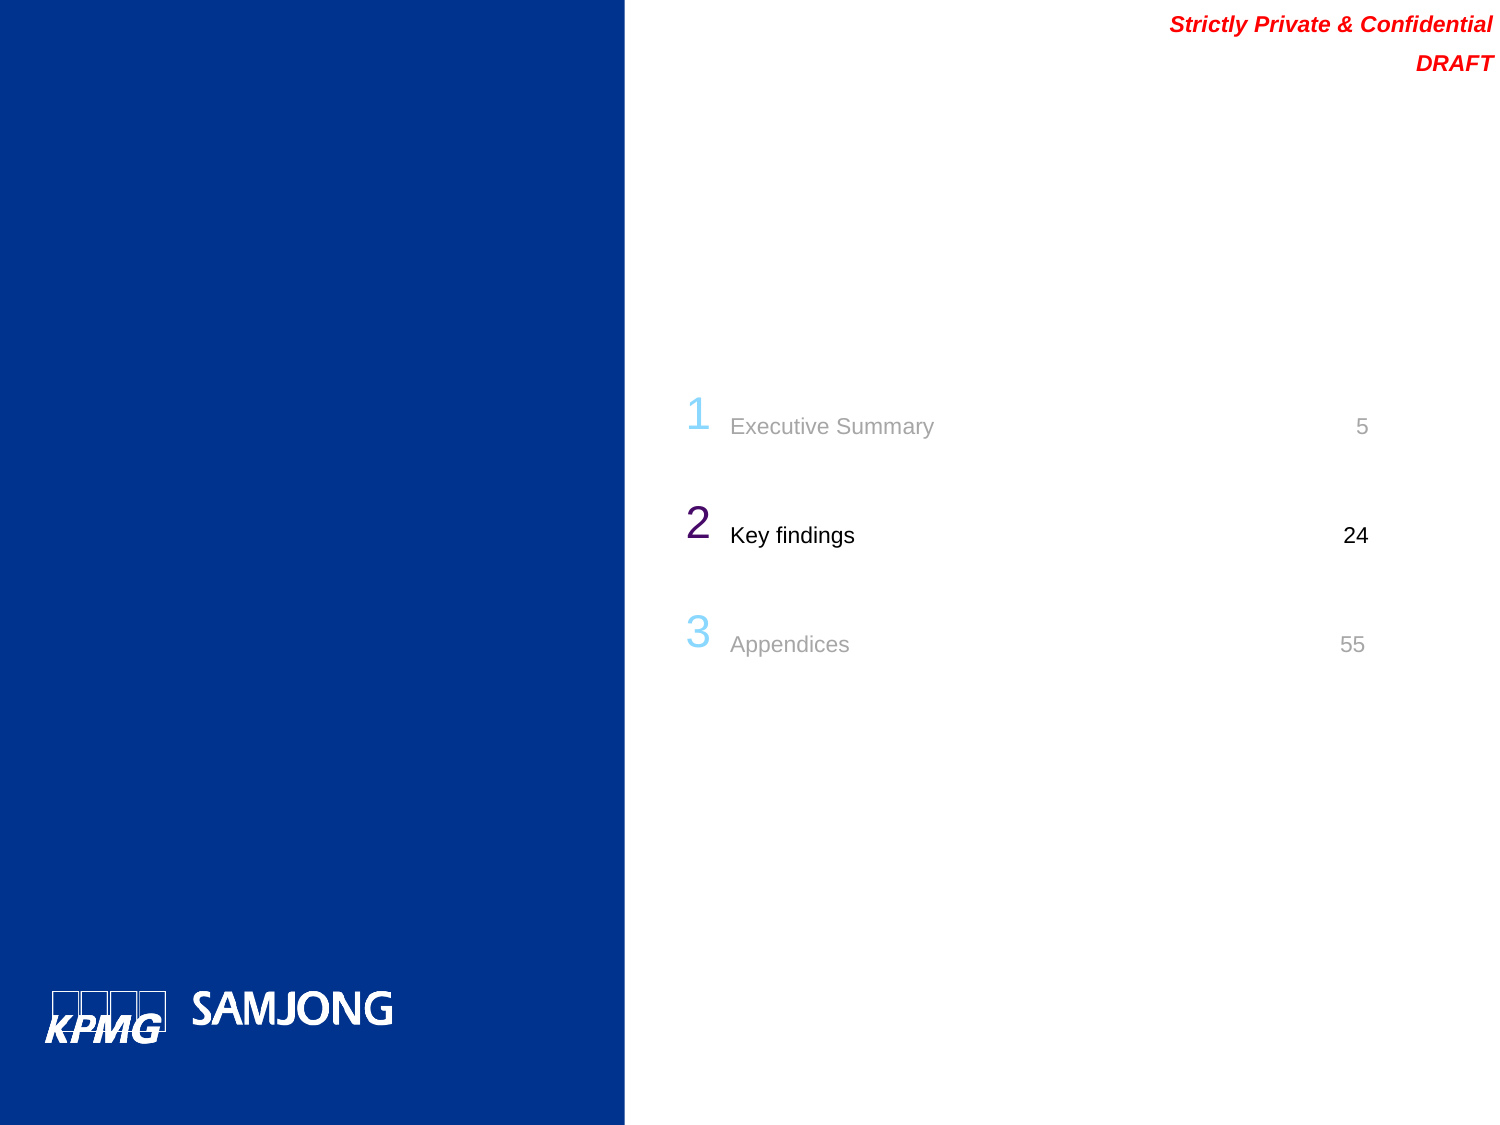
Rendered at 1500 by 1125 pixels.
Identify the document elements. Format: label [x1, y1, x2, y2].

table_cell [647, 468, 1383, 687]
table_header [647, 359, 1383, 468]
picture [31, 949, 405, 1086]
